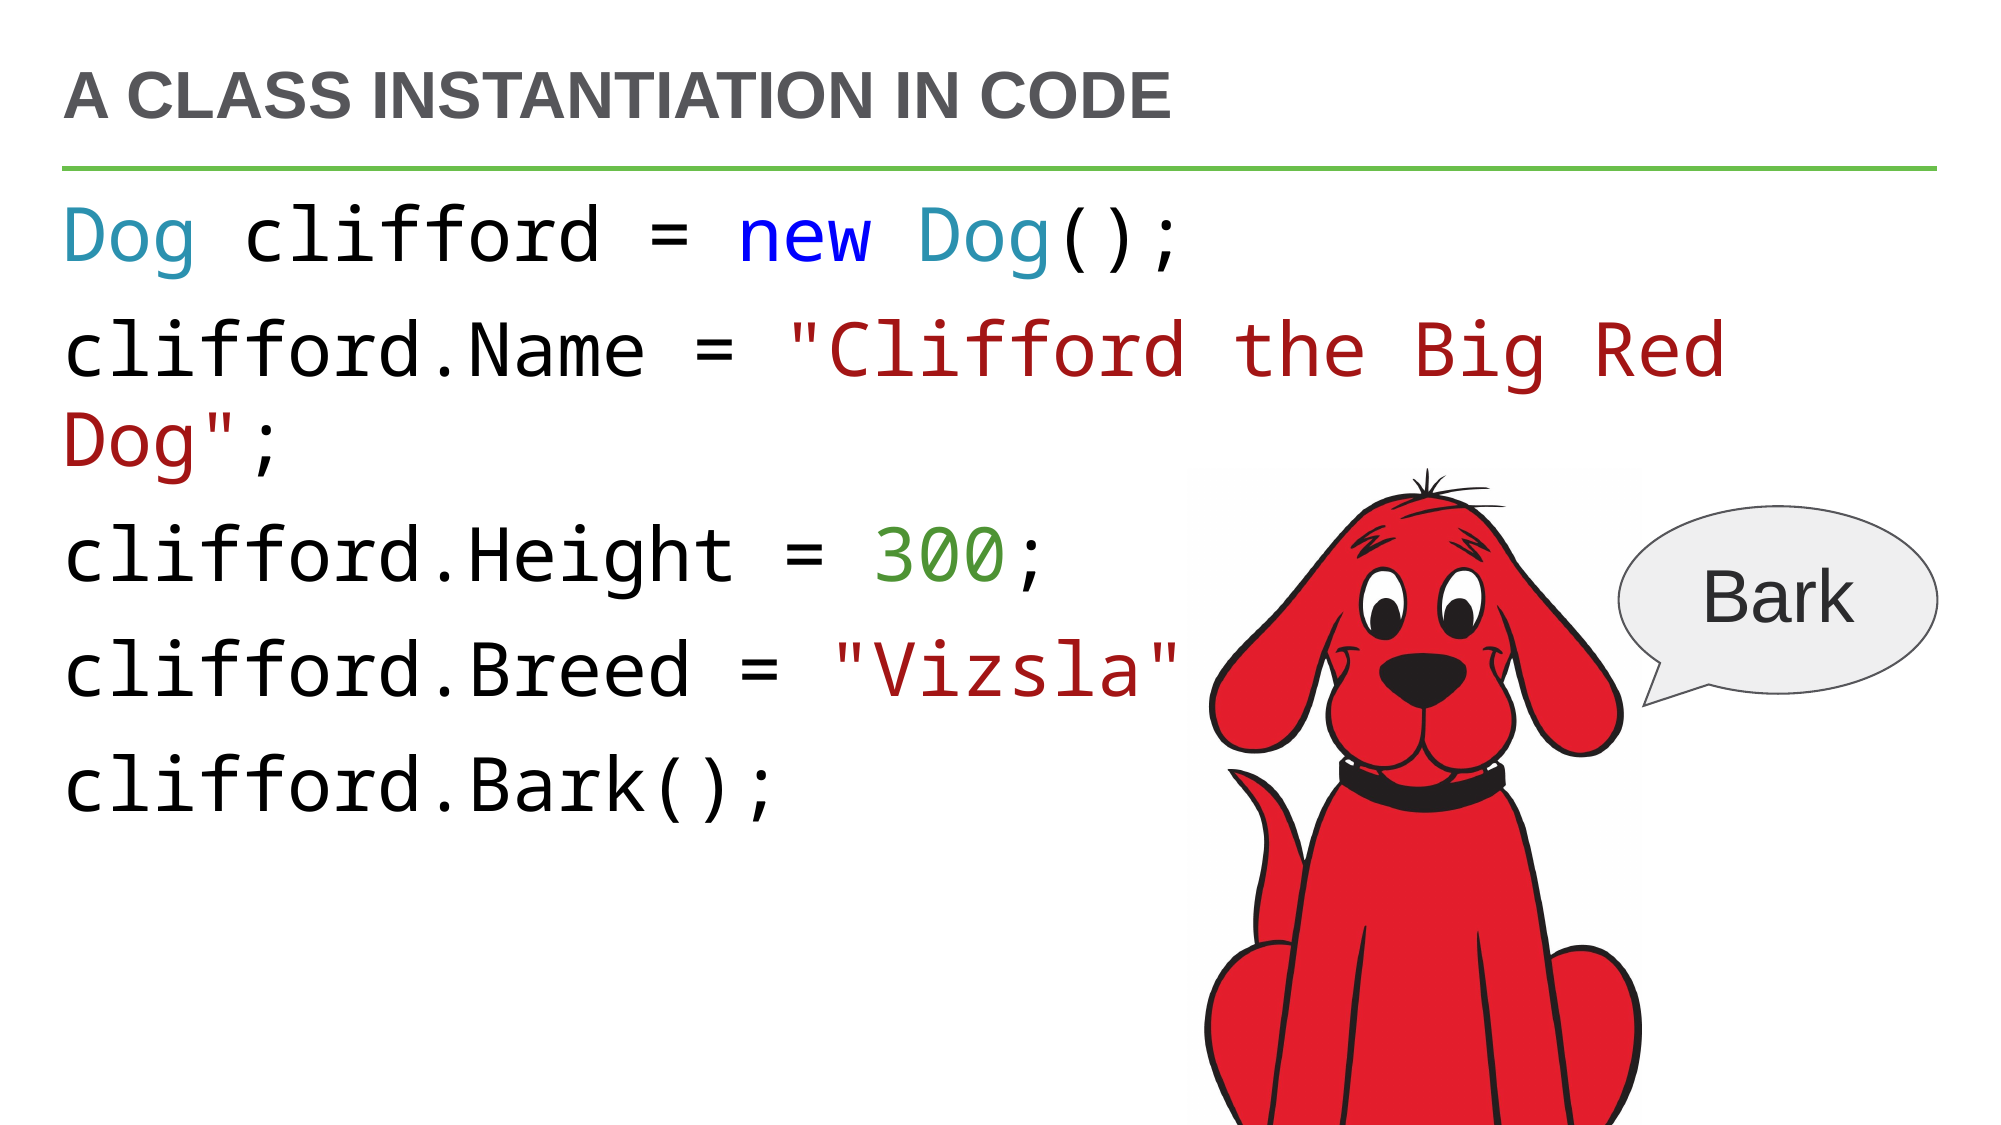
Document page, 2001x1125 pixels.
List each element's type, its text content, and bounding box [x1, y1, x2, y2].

list Dog clifford = new Dog(); clifford.Name = "Clifford the Big Red Dog"; clifford.Height = 300; clifford.Breed = "Vizsla"; clifford.Bark(); [62, 187, 1938, 825]
picture [1187, 468, 1642, 1125]
title A Class instantiation in code [62, 37, 1938, 150]
text_box Bark [1642, 506, 1938, 706]
